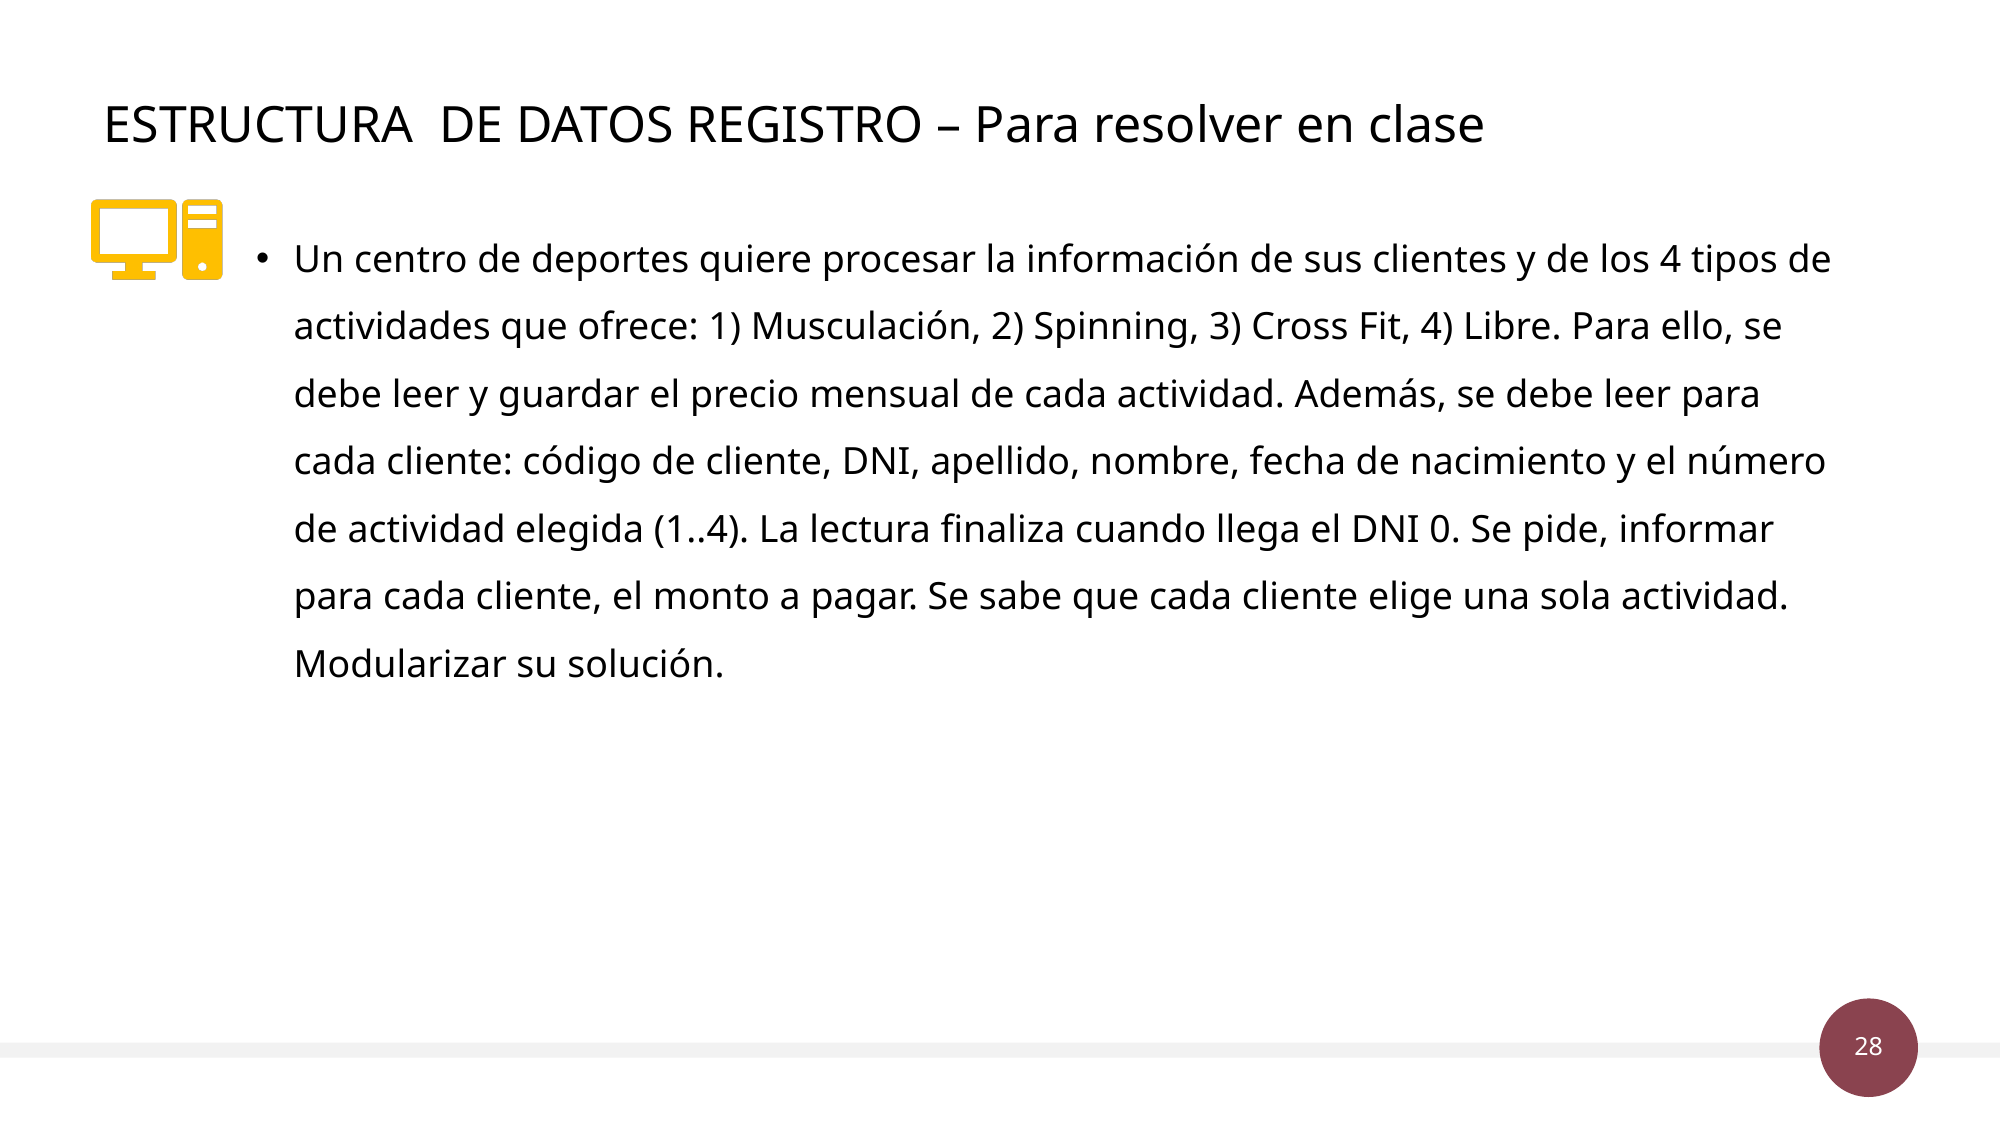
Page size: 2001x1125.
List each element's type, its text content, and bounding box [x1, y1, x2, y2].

list Un centro de deportes quiere procesar la información de sus clientes y de los 4 tipos de actividades que ofrece: 1) Musculación, 2) Spinning, 3) Cross Fit, 4) Libre. Para ello, se debe leer y guardar el precio mensual de cada actividad. Además, se debe leer para cada cliente: código de cliente, DNI, apellido, nombre, fecha de nacimiento y el número de actividad elegida (1..4). La lectura finaliza cuando llega el DNI 0. Se pide, informar para cada cliente, el monto a pagar. Se sabe que cada cliente elige una sola actividad. Modularizar su solución. [256, 204, 1852, 657]
title ESTRUCTURA DE DATOS REGISTRO – Para resolver en clase [103, 91, 1879, 228]
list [88, 171, 225, 308]
